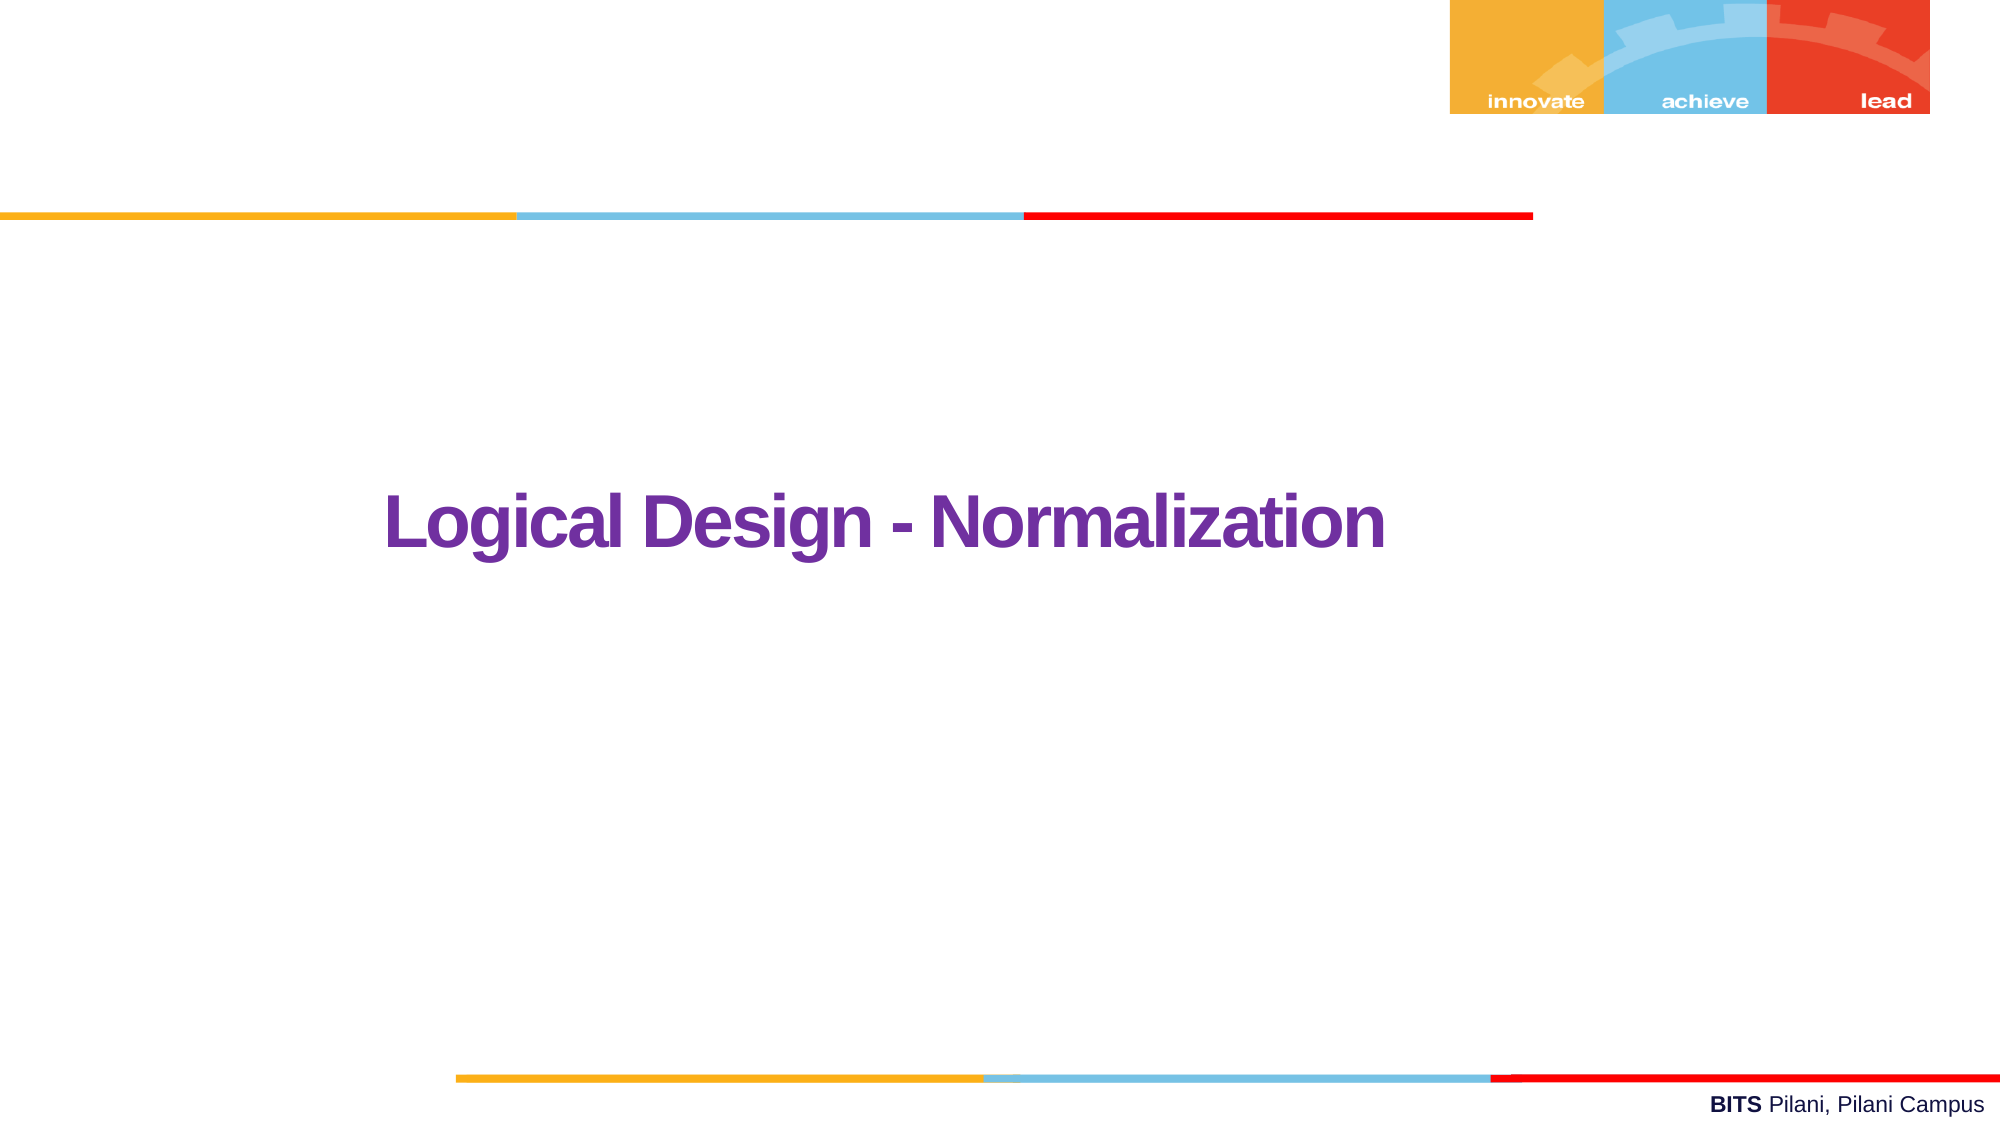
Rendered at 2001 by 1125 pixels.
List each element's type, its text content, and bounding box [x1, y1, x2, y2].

picture [1449, 0, 1930, 114]
list Logical Design - Normalization [368, 431, 1752, 619]
